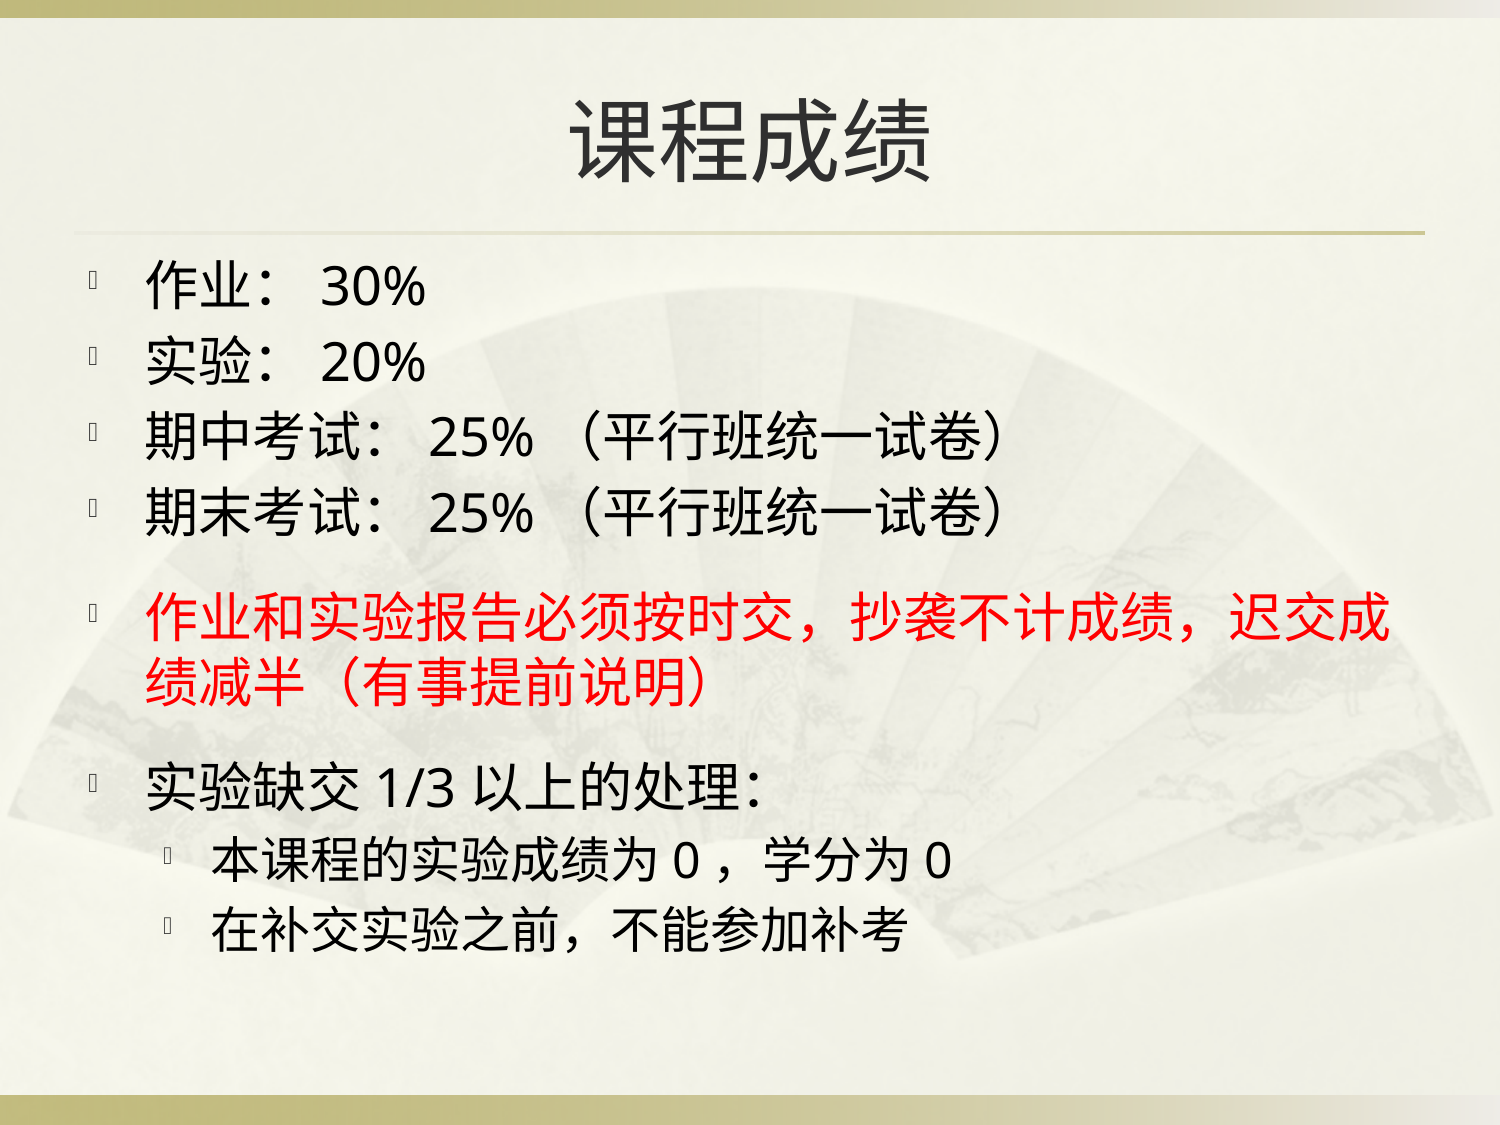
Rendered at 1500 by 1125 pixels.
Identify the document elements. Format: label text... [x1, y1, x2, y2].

title 课程成绩 [75, 45, 1425, 233]
list 作业：30% 实验：20% 期中考试：25%（平行班统一试卷） 期末考试：25%（平行班统一试卷） 作业和实验报告必须按时交，抄袭不计成绩，迟交成绩减半（有事提前说明） 实验缺交1/3以上的处理： 本课程的实验成绩为0，学分为0 在补交实验之前，不能参加补考 [73, 243, 1424, 1013]
